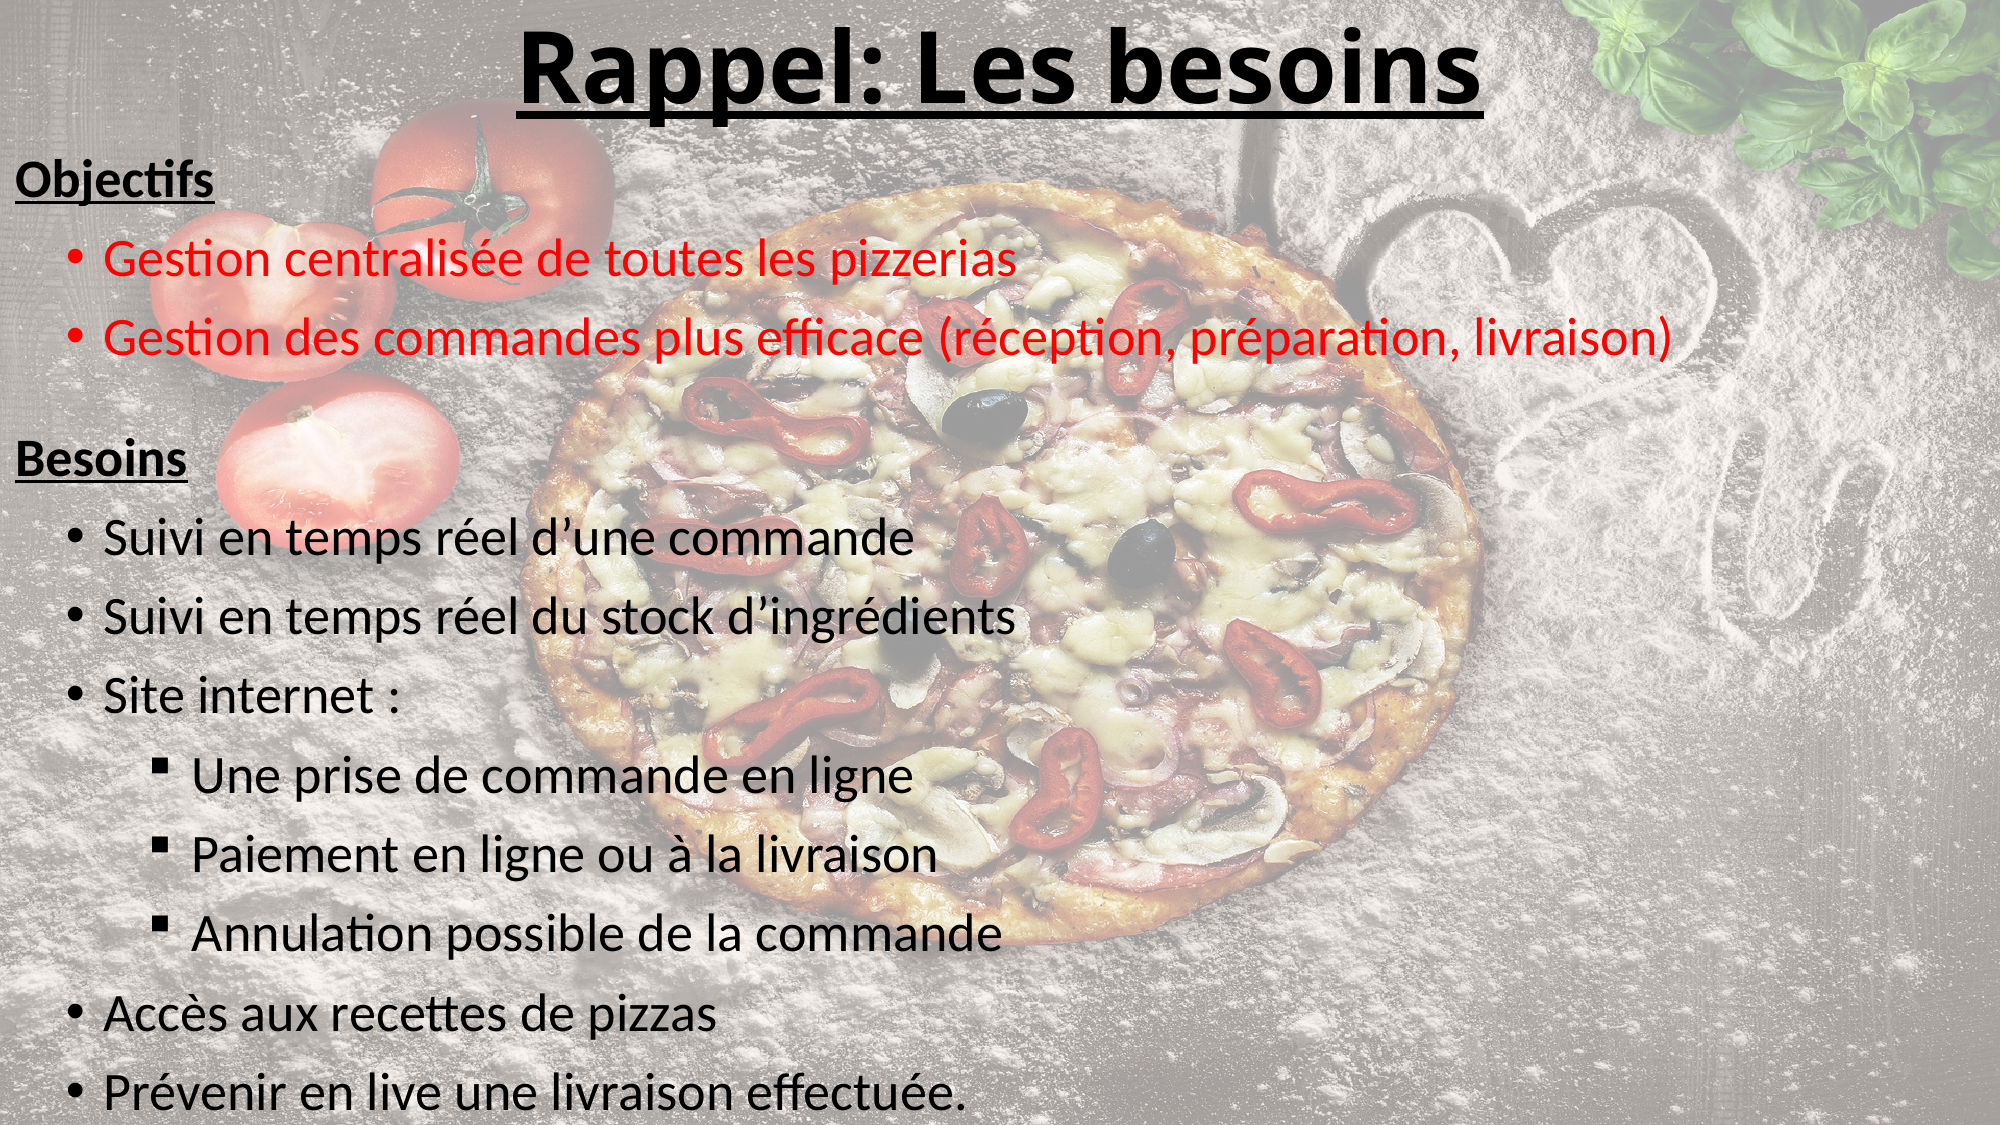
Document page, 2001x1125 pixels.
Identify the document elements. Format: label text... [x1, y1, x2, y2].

title Rappel: Les besoins [0, 0, 2000, 142]
list Objectifs Gestion centralisée de toutes les pizzerias Gestion des commandes plus efficace (réception, préparation, livraison) Besoins Suivi en temps réel d’une commande Suivi en temps réel du stock d’ingrédients Site internet : Une prise de commande en ligne Paiement en ligne ou à la livraison Annulation possible de la commande Accès aux recettes de pizzas Prévenir en live une livraison effectuée. [0, 142, 2000, 1125]
